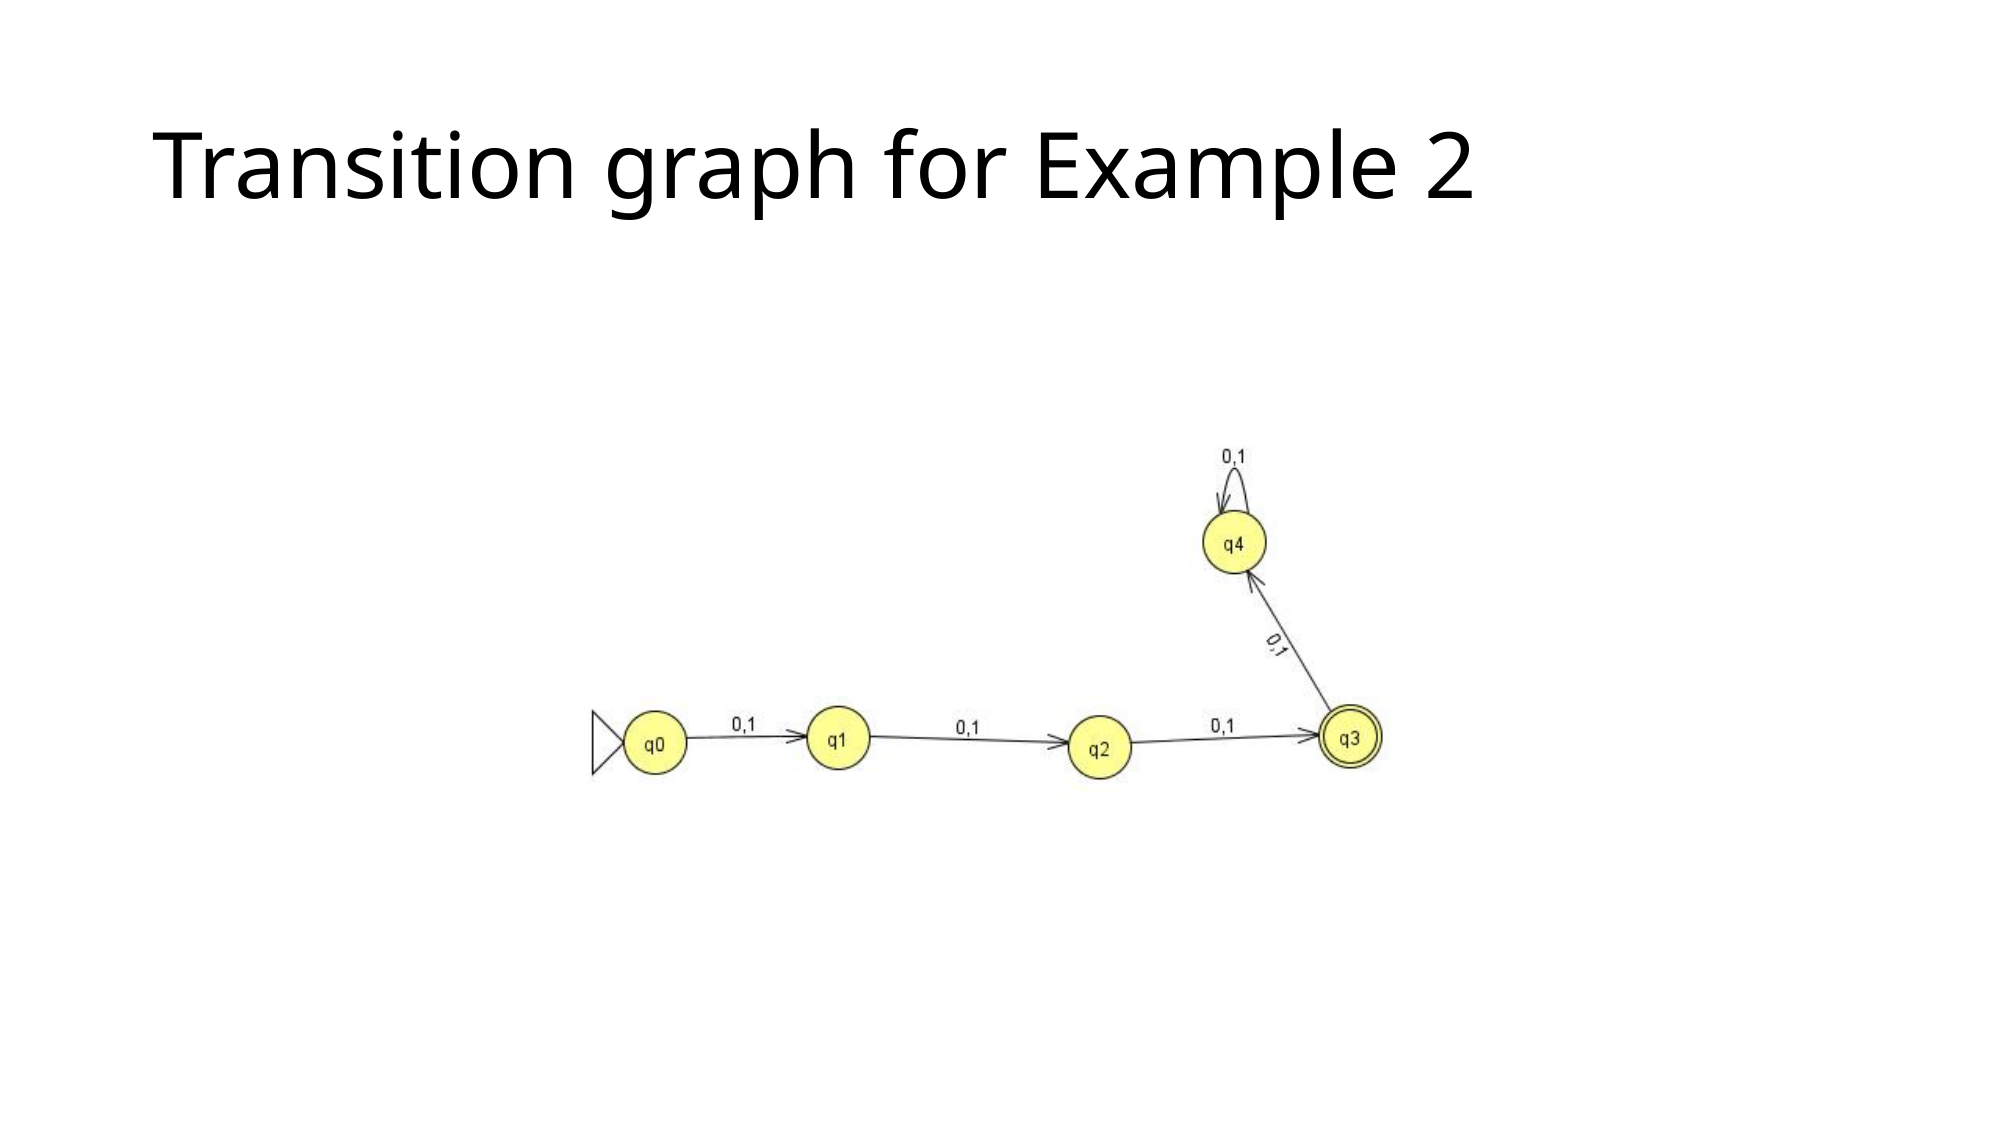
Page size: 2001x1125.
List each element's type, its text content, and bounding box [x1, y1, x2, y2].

title Transition graph for Example 2 [137, 59, 1863, 278]
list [564, 421, 1436, 891]
